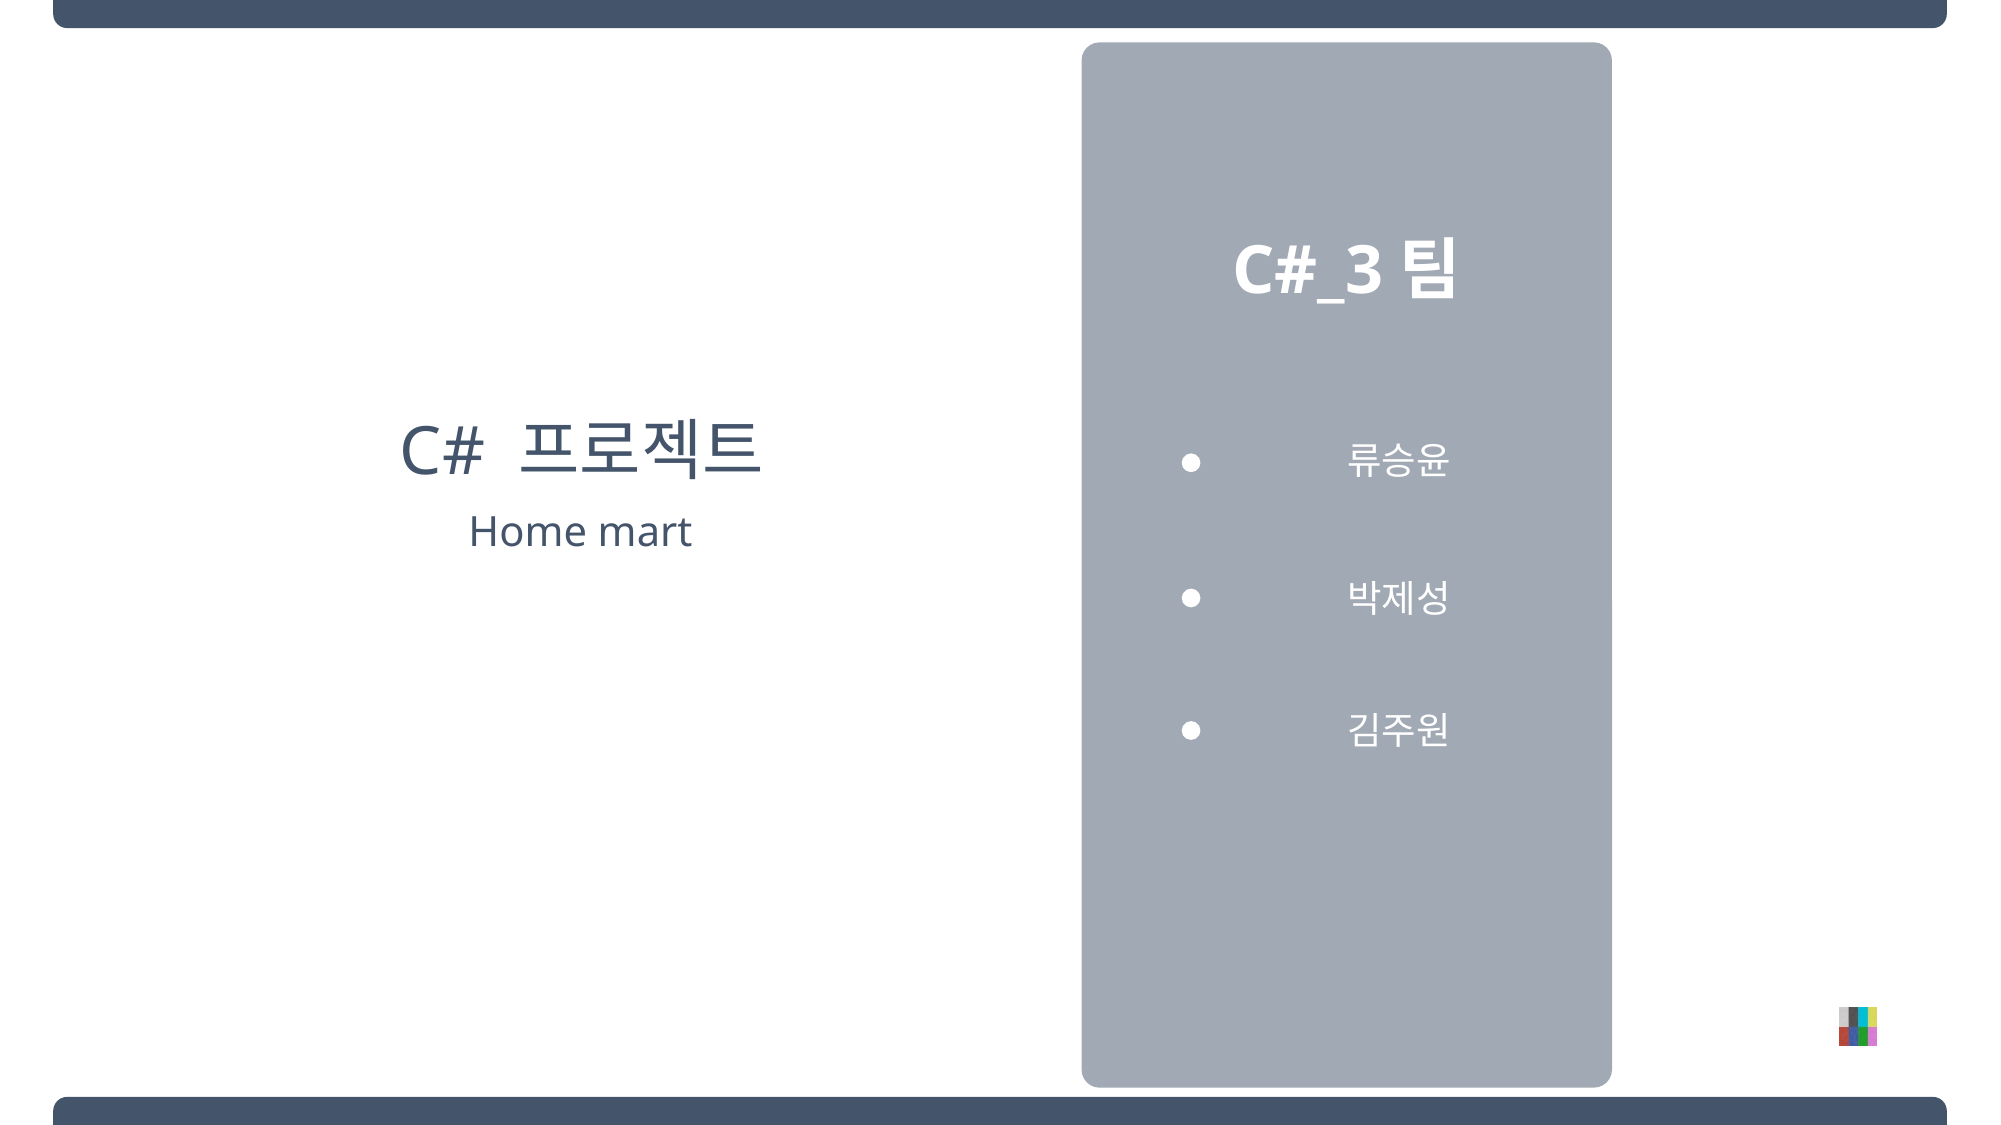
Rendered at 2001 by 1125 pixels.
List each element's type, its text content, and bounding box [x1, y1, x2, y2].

text_box C#_3팀 [1217, 219, 1476, 315]
text_box C# 프로젝트 [385, 400, 907, 497]
text_box [1080, 41, 1614, 1089]
text_box [52, 0, 1948, 30]
text_box Home mart [453, 496, 907, 562]
text_box [1180, 720, 1202, 741]
text_box [52, 1095, 1948, 1125]
text_box 류승윤 [1332, 430, 1466, 490]
text_box 박제성 [1332, 567, 1466, 628]
text_box 김주원 [1332, 700, 1466, 760]
text_box [1180, 452, 1202, 474]
text_box [1180, 587, 1202, 609]
picture [1839, 1007, 1877, 1046]
